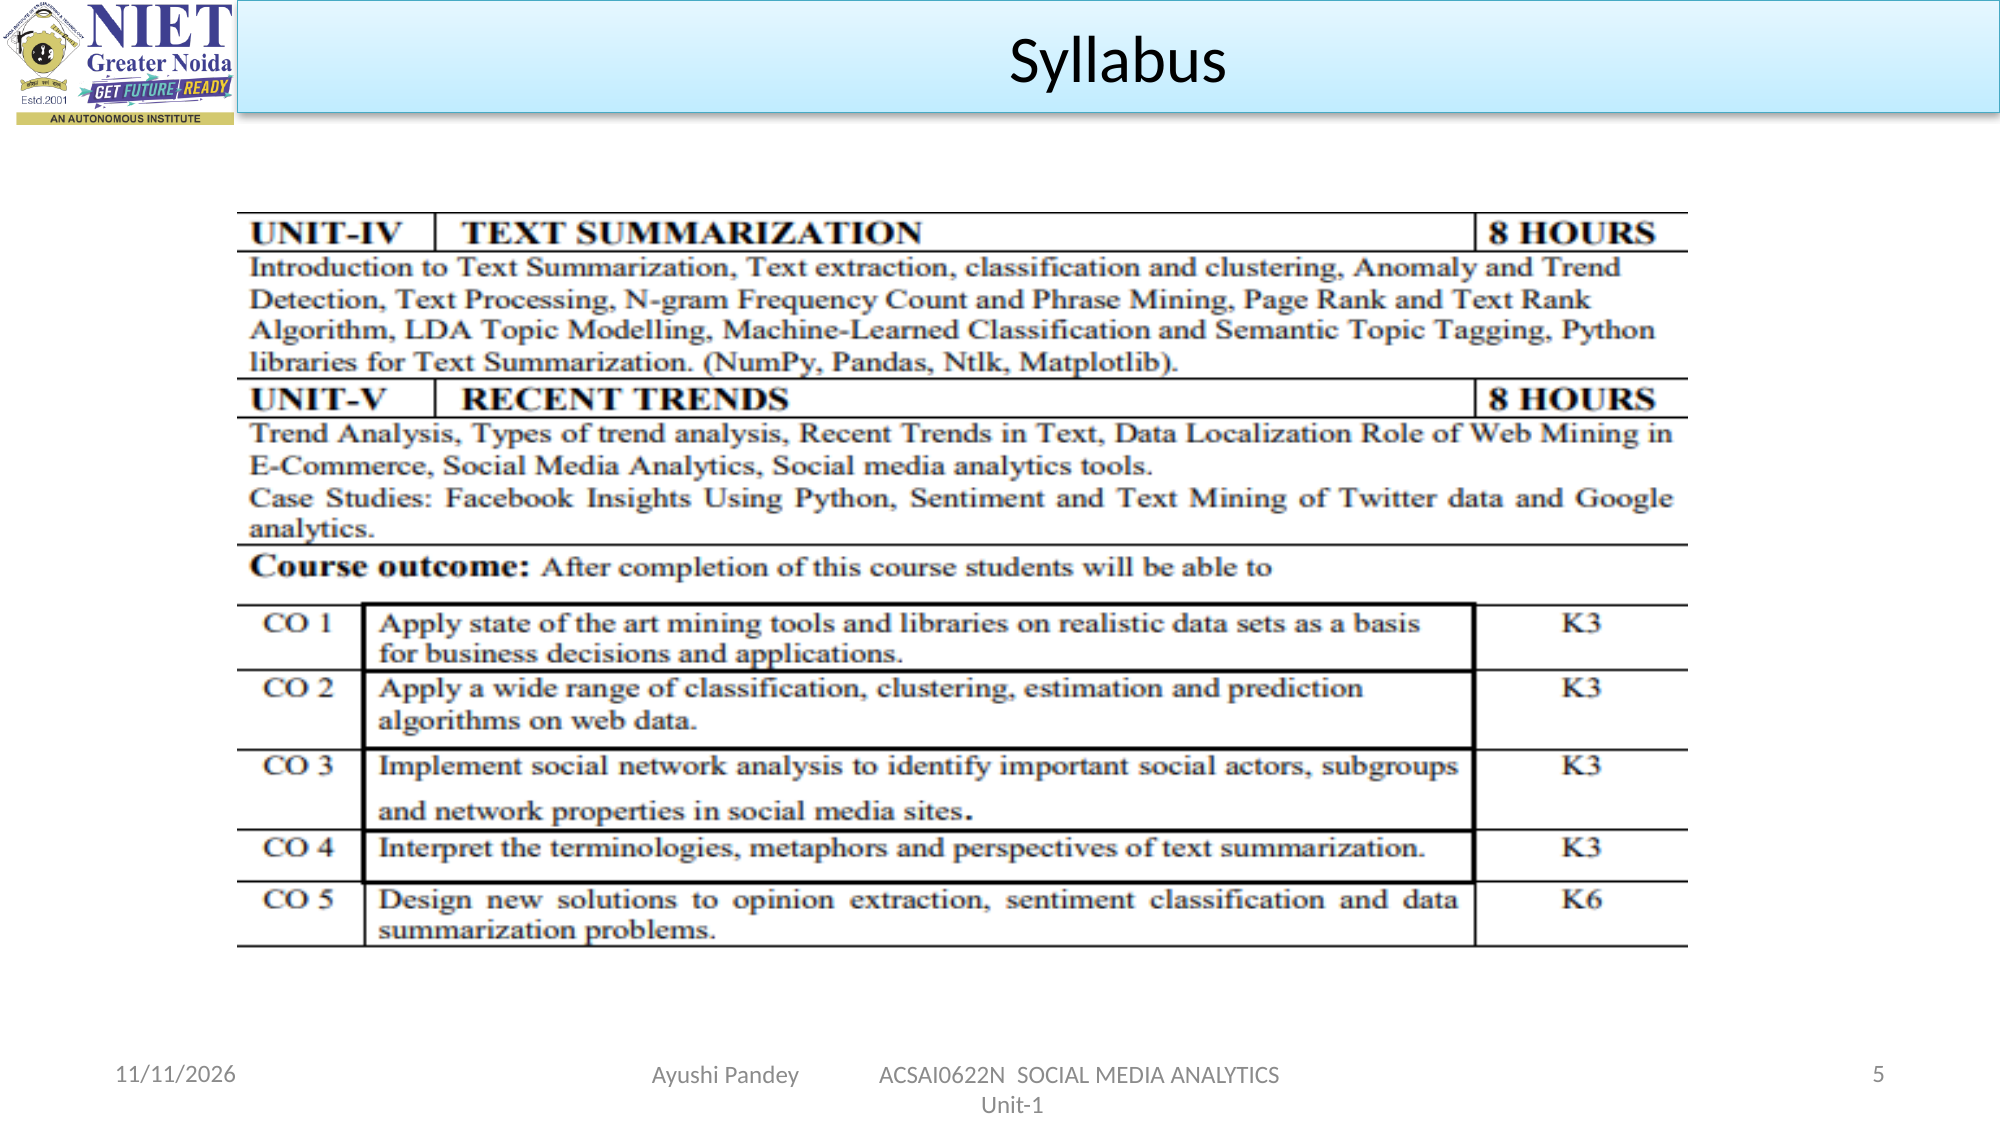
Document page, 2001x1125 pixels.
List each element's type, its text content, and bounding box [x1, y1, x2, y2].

text_box Syllabus [237, 0, 2000, 113]
footer Ayushi Pandey ACSAI0622N SOCIAL MEDIA ANALYTICS Unit-1 [624, 1059, 1400, 1119]
picture [3, 2, 234, 125]
picture [237, 212, 1688, 951]
slide_number 5 [1433, 1042, 1900, 1103]
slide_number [99, 1042, 567, 1103]
